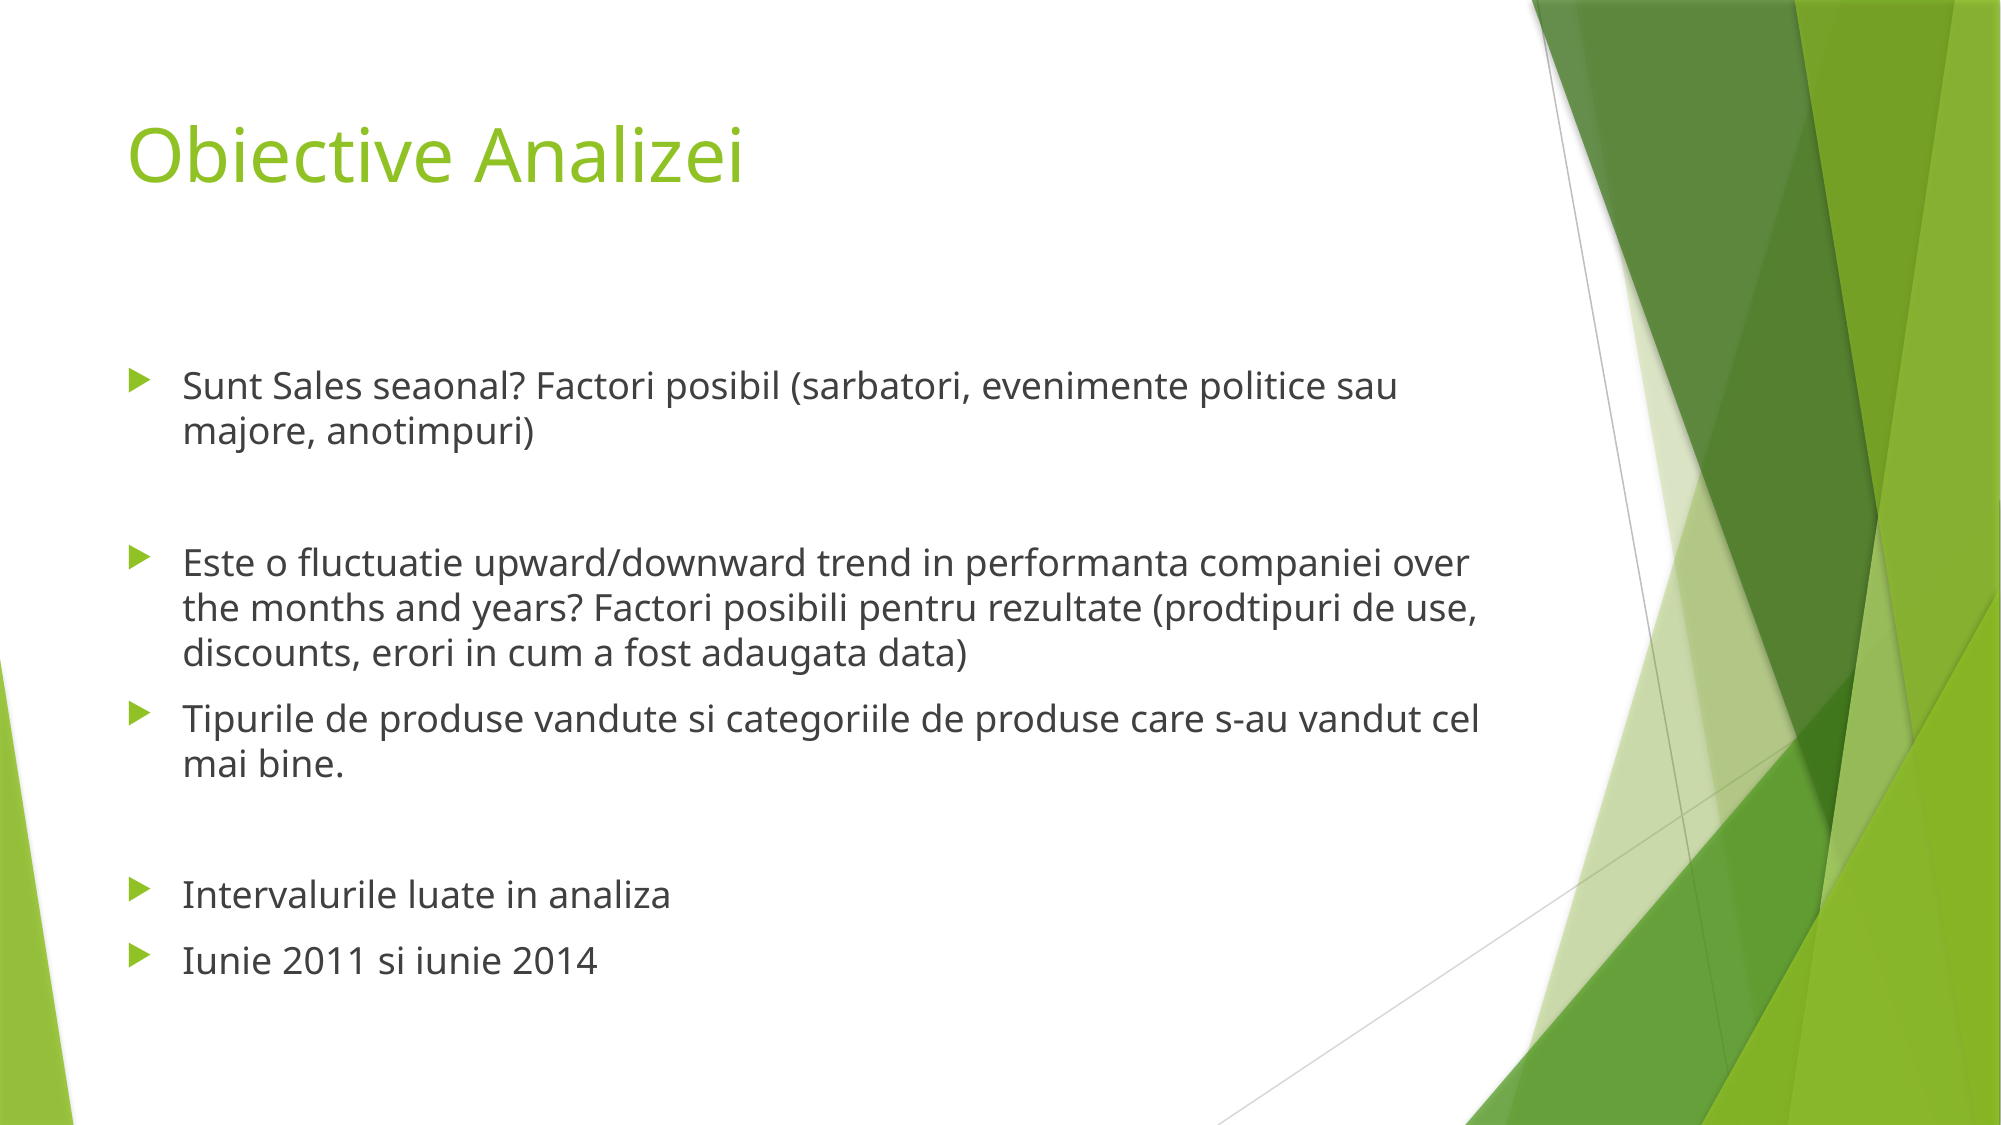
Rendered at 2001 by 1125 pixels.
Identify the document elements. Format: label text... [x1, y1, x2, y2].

list Sunt Sales seaonal? Factori posibil (sarbatori, evenimente politice sau majore, anotimpuri) Este o fluctuatie upward/downward trend in performanta companiei over the months and years? Factori posibili pentru rezultate (prodtipuri de use, discounts, erori in cum a fost adaugata data) Tipurile de produse vandute si categoriile de produse care s-au vandut cel mai bine. Intervalurile luate in analiza Iunie 2011 si iunie 2014 [111, 354, 1522, 992]
title Obiective Analizei [111, 99, 1522, 317]
